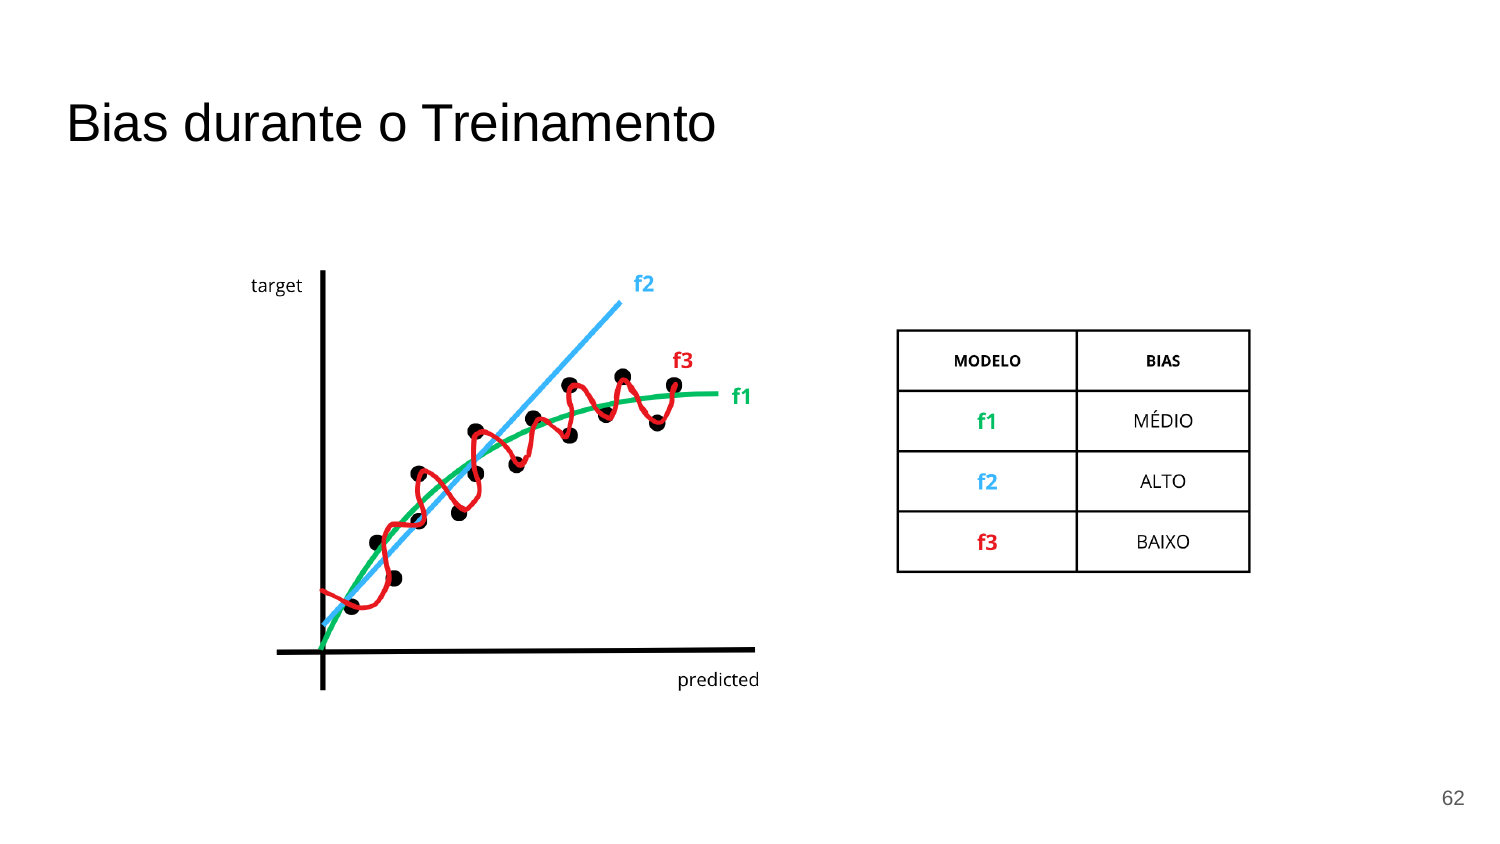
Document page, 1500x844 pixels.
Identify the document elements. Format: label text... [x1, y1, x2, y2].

slide_number ‹#› [1389, 764, 1480, 830]
title Bias durante o Treinamento [51, 72, 1449, 167]
picture [243, 261, 1257, 699]
